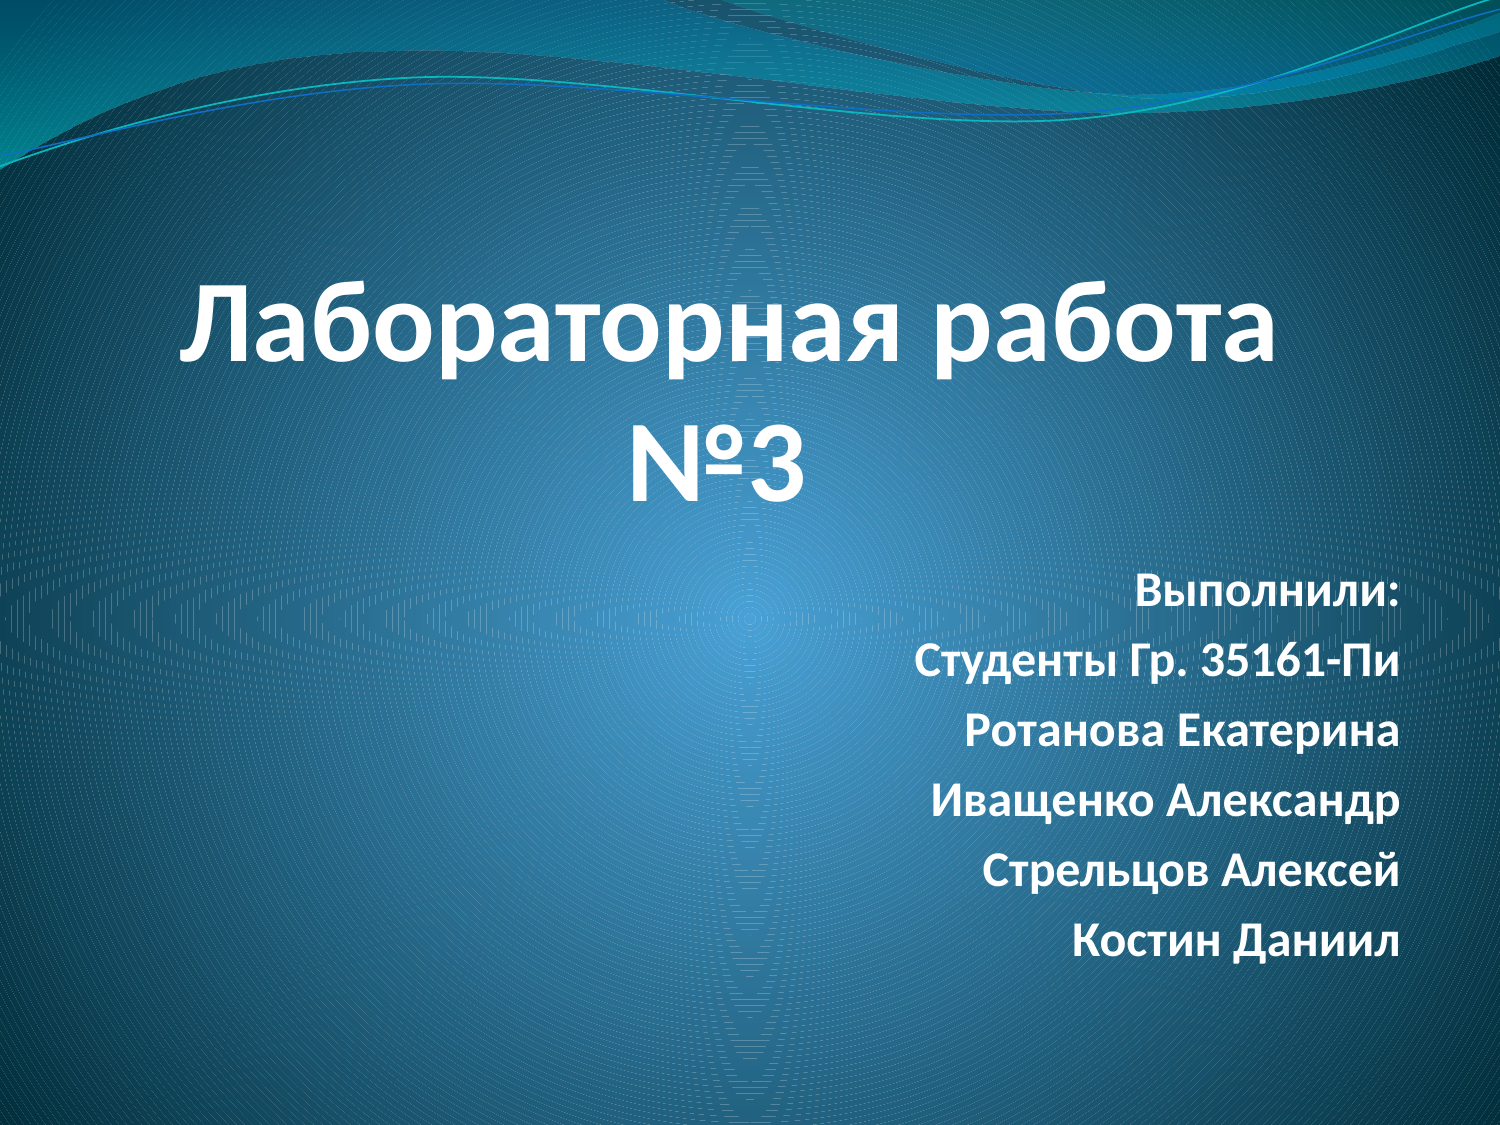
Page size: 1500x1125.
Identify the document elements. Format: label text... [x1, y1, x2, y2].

title Лабораторная работа №3 [87, 224, 1376, 525]
subtitle Выполнили: Студенты Гр. 35161-Пи Ротанова Екатерина Иващенко Александр Стрельцов Алексей Костин Даниил [88, 408, 1412, 1059]
